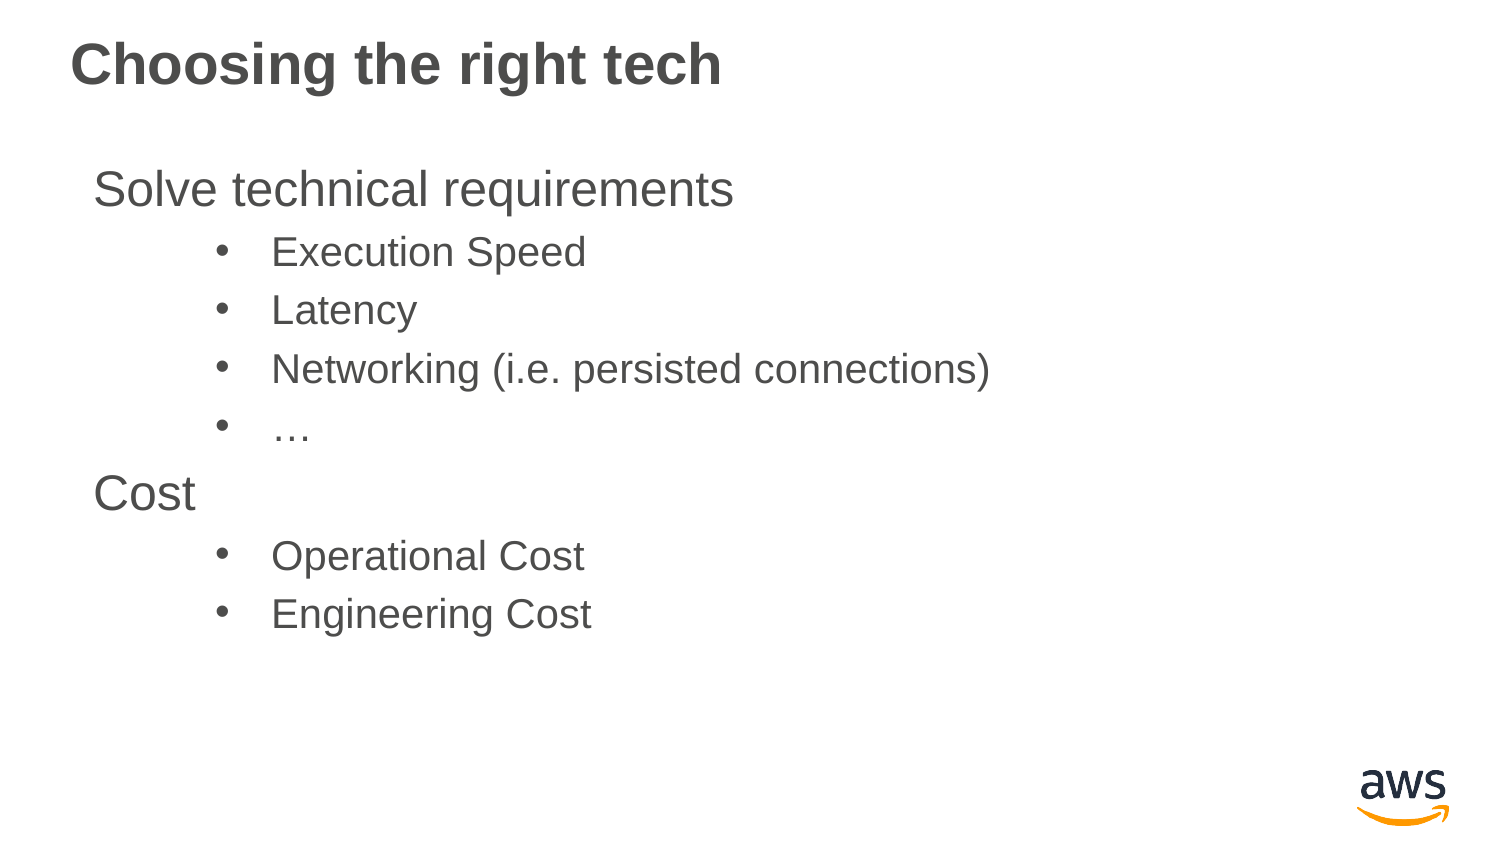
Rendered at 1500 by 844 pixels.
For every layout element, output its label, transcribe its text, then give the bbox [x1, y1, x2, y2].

picture [1357, 770, 1449, 826]
title Choosing the right tech [55, 18, 1402, 109]
list Solve technical requirements Execution Speed Latency Networking (i.e. persisted connections) … Cost Operational Cost Engineering Cost [78, 149, 1411, 737]
